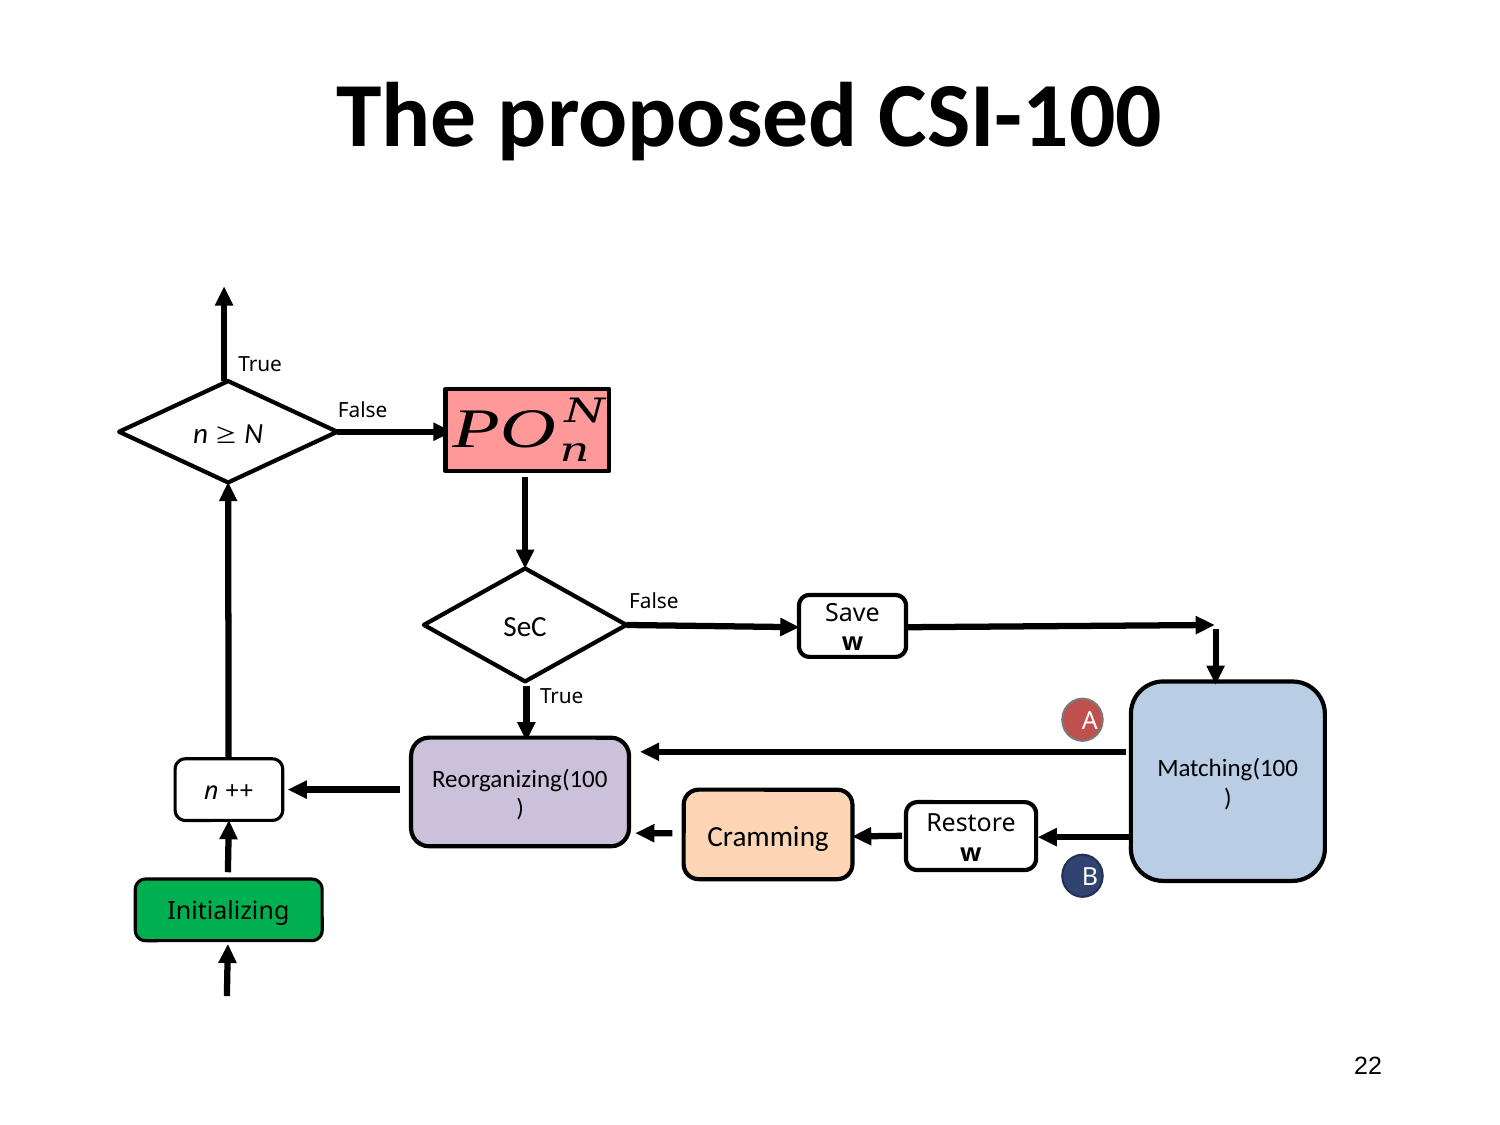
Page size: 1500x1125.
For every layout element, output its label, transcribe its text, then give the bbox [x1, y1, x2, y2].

table_cell 9 [853, 837, 901, 843]
table_cell 9 [224, 824, 232, 876]
text_box 22 [1059, 1042, 1397, 1103]
text_box True [229, 342, 306, 379]
text_box Initializing [133, 889, 325, 943]
text_box B [1066, 889, 1099, 897]
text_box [118, 380, 1326, 882]
text_box The proposed CSI-100 [103, 59, 1397, 278]
